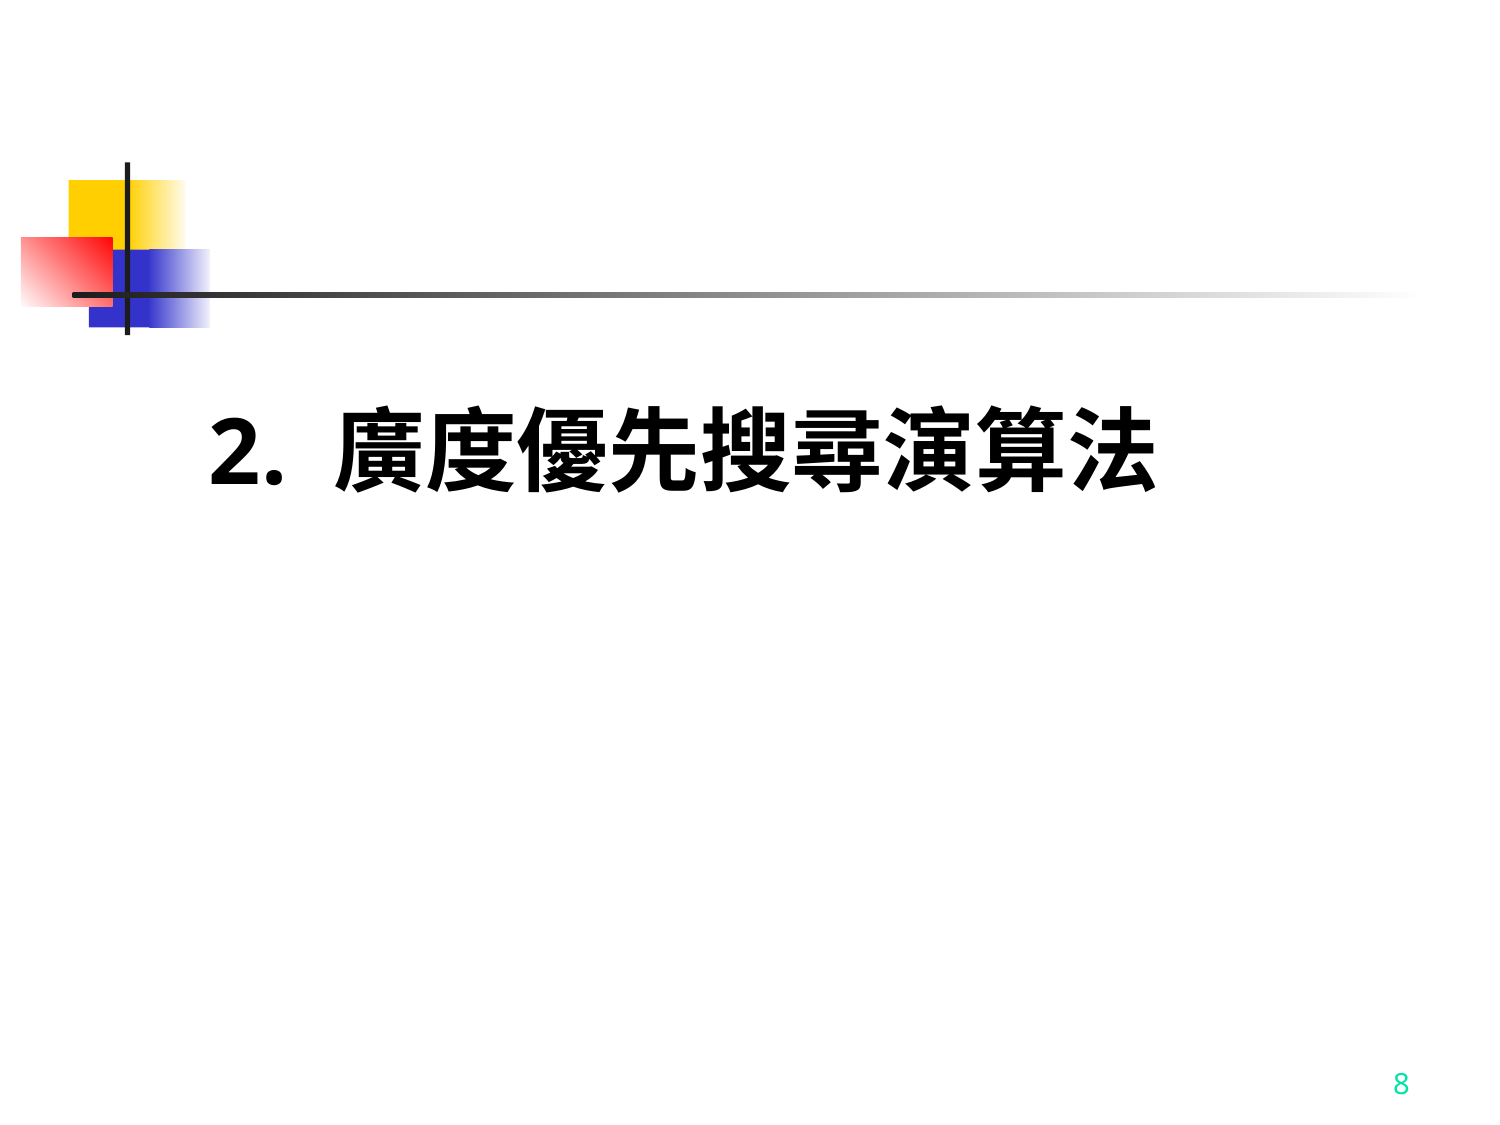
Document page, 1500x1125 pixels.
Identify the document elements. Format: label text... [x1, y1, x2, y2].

list 2. 廣度優先搜尋演算法 [193, 385, 1469, 1006]
slide_number 8 [1112, 1037, 1426, 1113]
